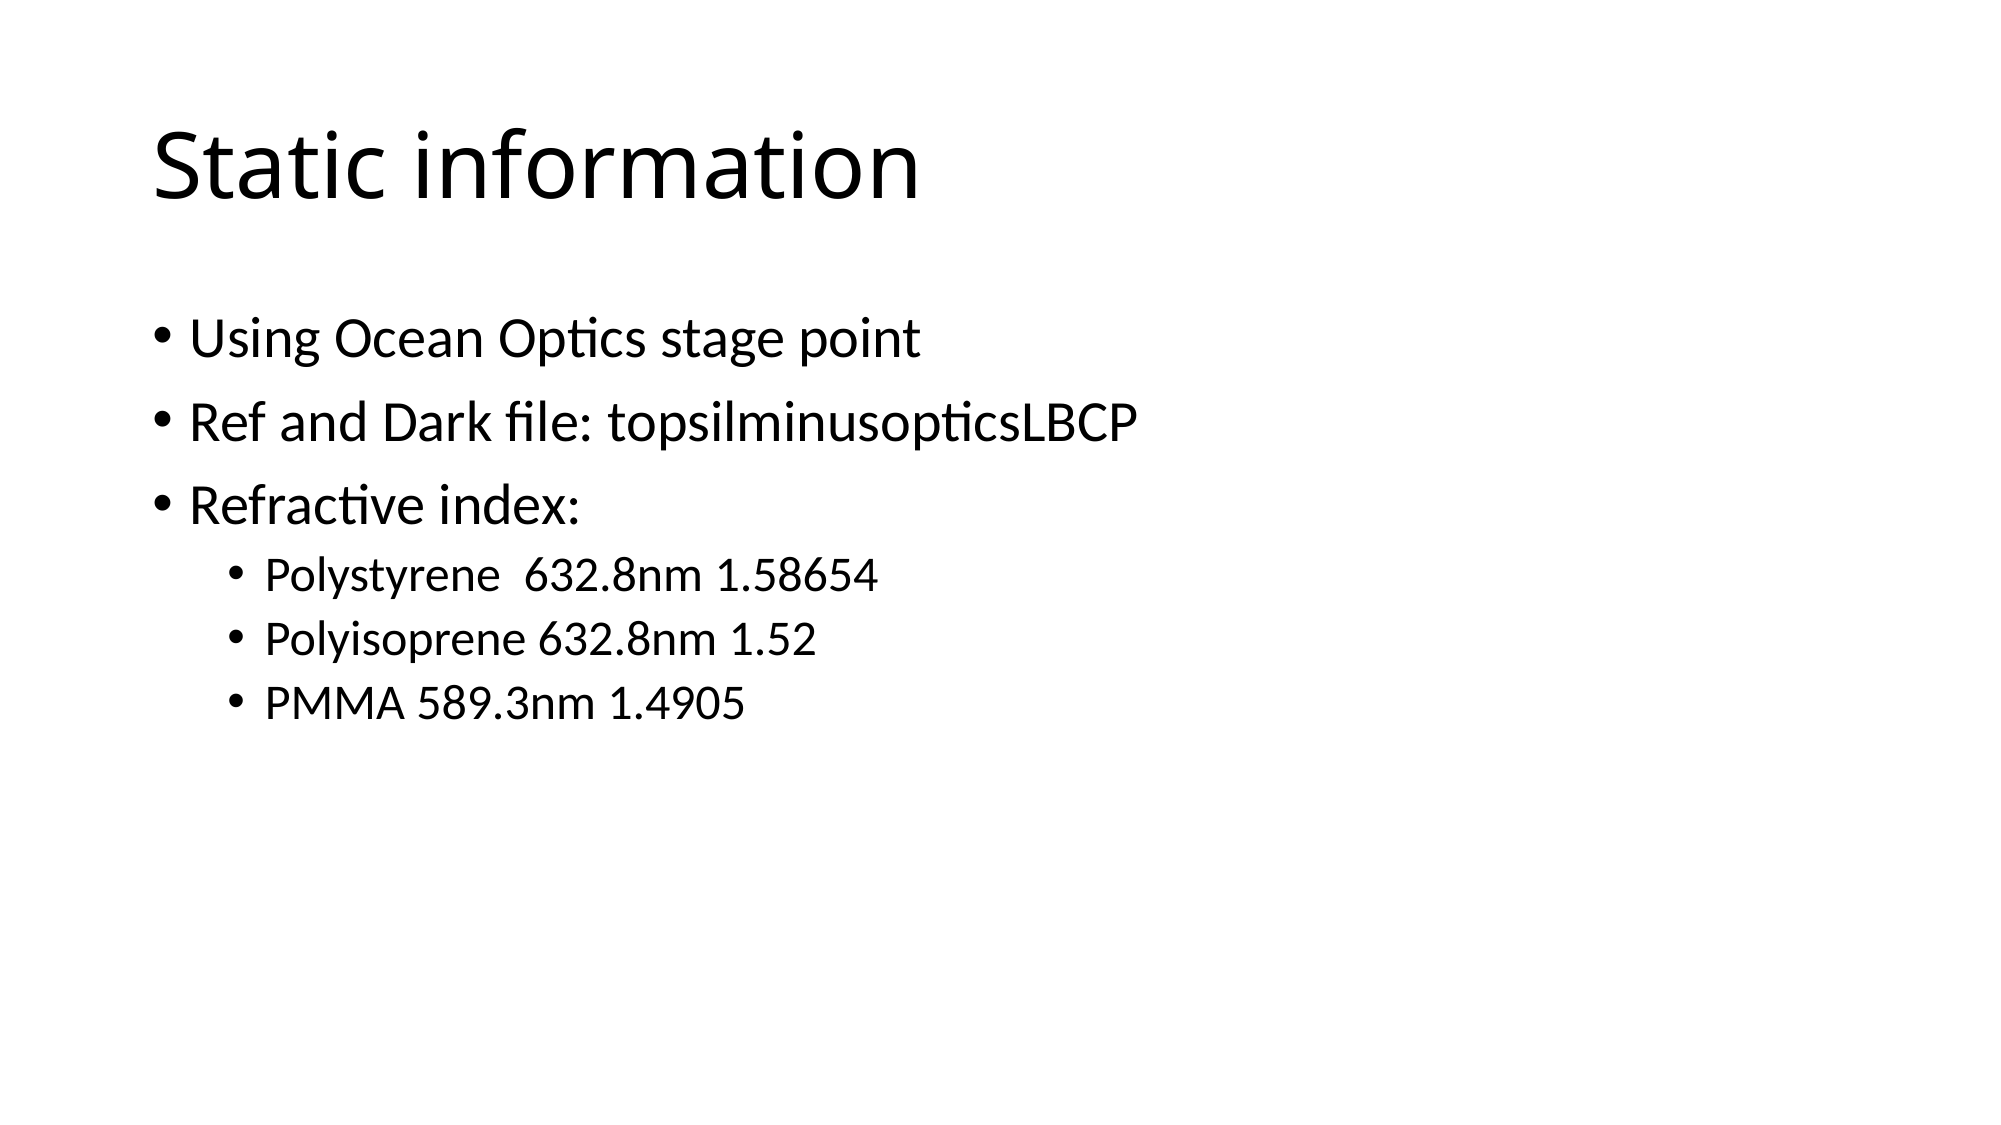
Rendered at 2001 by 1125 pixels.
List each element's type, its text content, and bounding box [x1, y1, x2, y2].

list Using Ocean Optics stage point Ref and Dark file: topsilminusopticsLBCP Refractive index: Polystyrene 632.8nm 1.58654 Polyisoprene 632.8nm 1.52 PMMA 589.3nm 1.4905 [137, 299, 1863, 1014]
title Static information [137, 59, 1863, 278]
